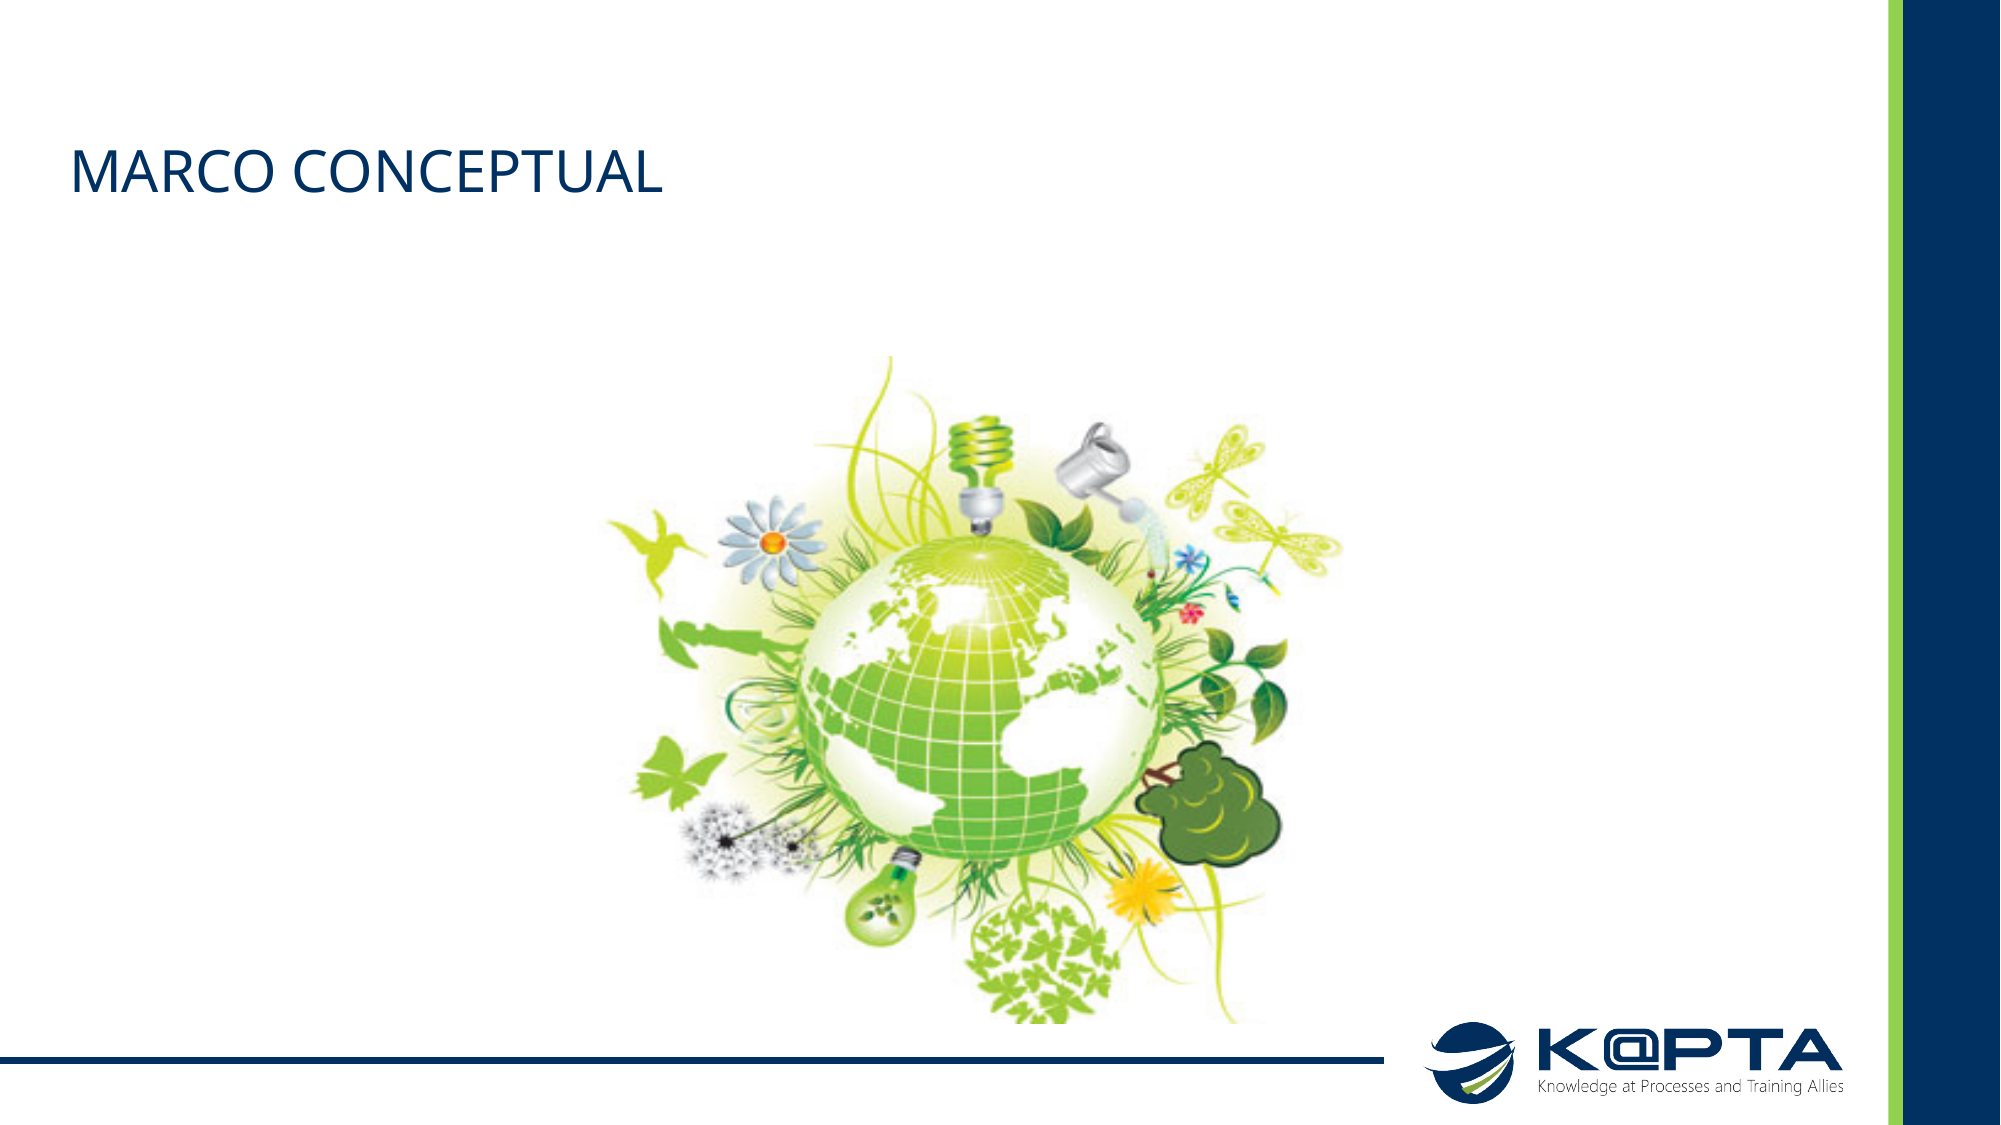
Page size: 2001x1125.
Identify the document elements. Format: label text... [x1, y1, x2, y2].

picture [478, 356, 1843, 1104]
title MARCO CONCEPTUAL [54, 50, 1863, 268]
